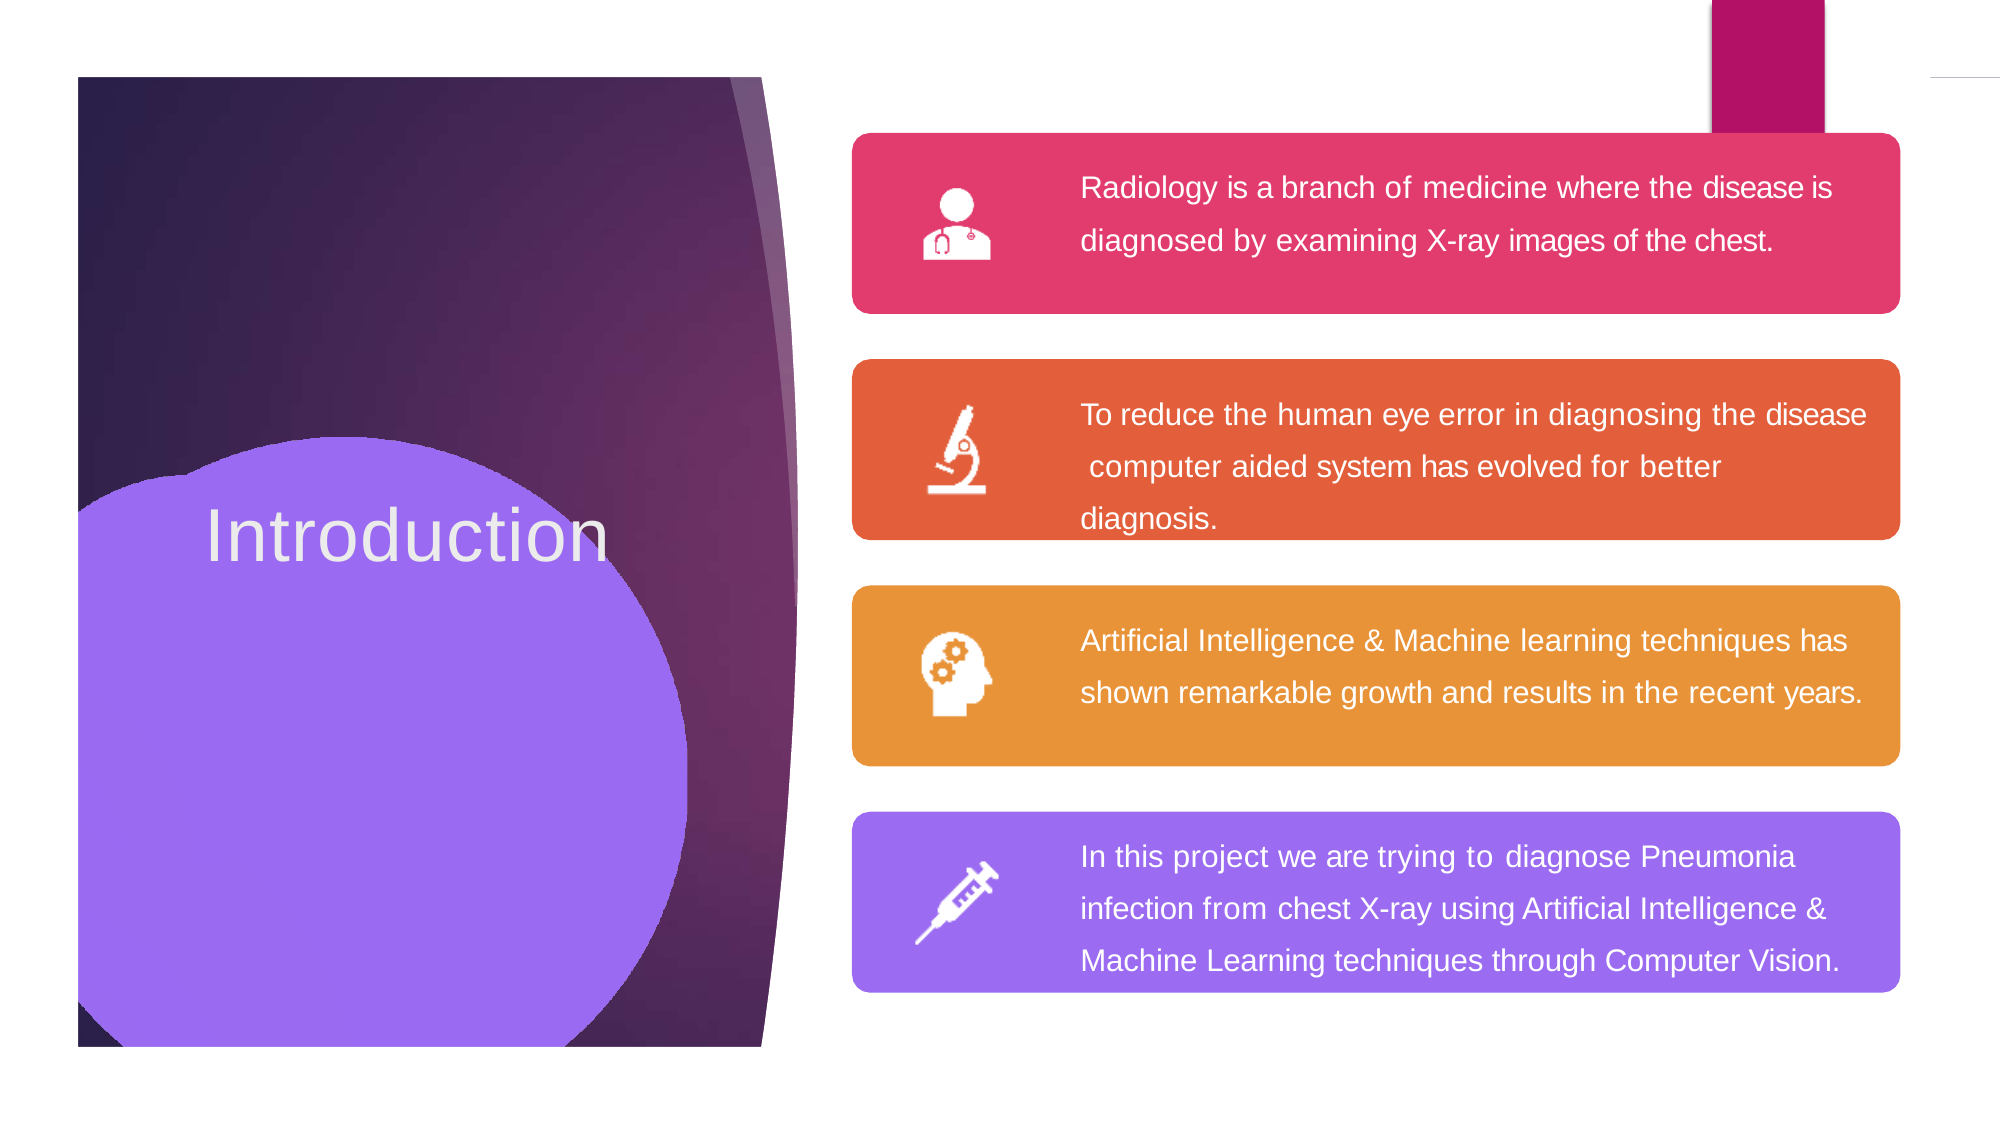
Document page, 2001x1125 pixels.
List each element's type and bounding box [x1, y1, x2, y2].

text_box [851, 358, 1901, 541]
text_box [0, 0, 2000, 1048]
text_box [851, 811, 1901, 993]
text_box [851, 585, 1901, 767]
